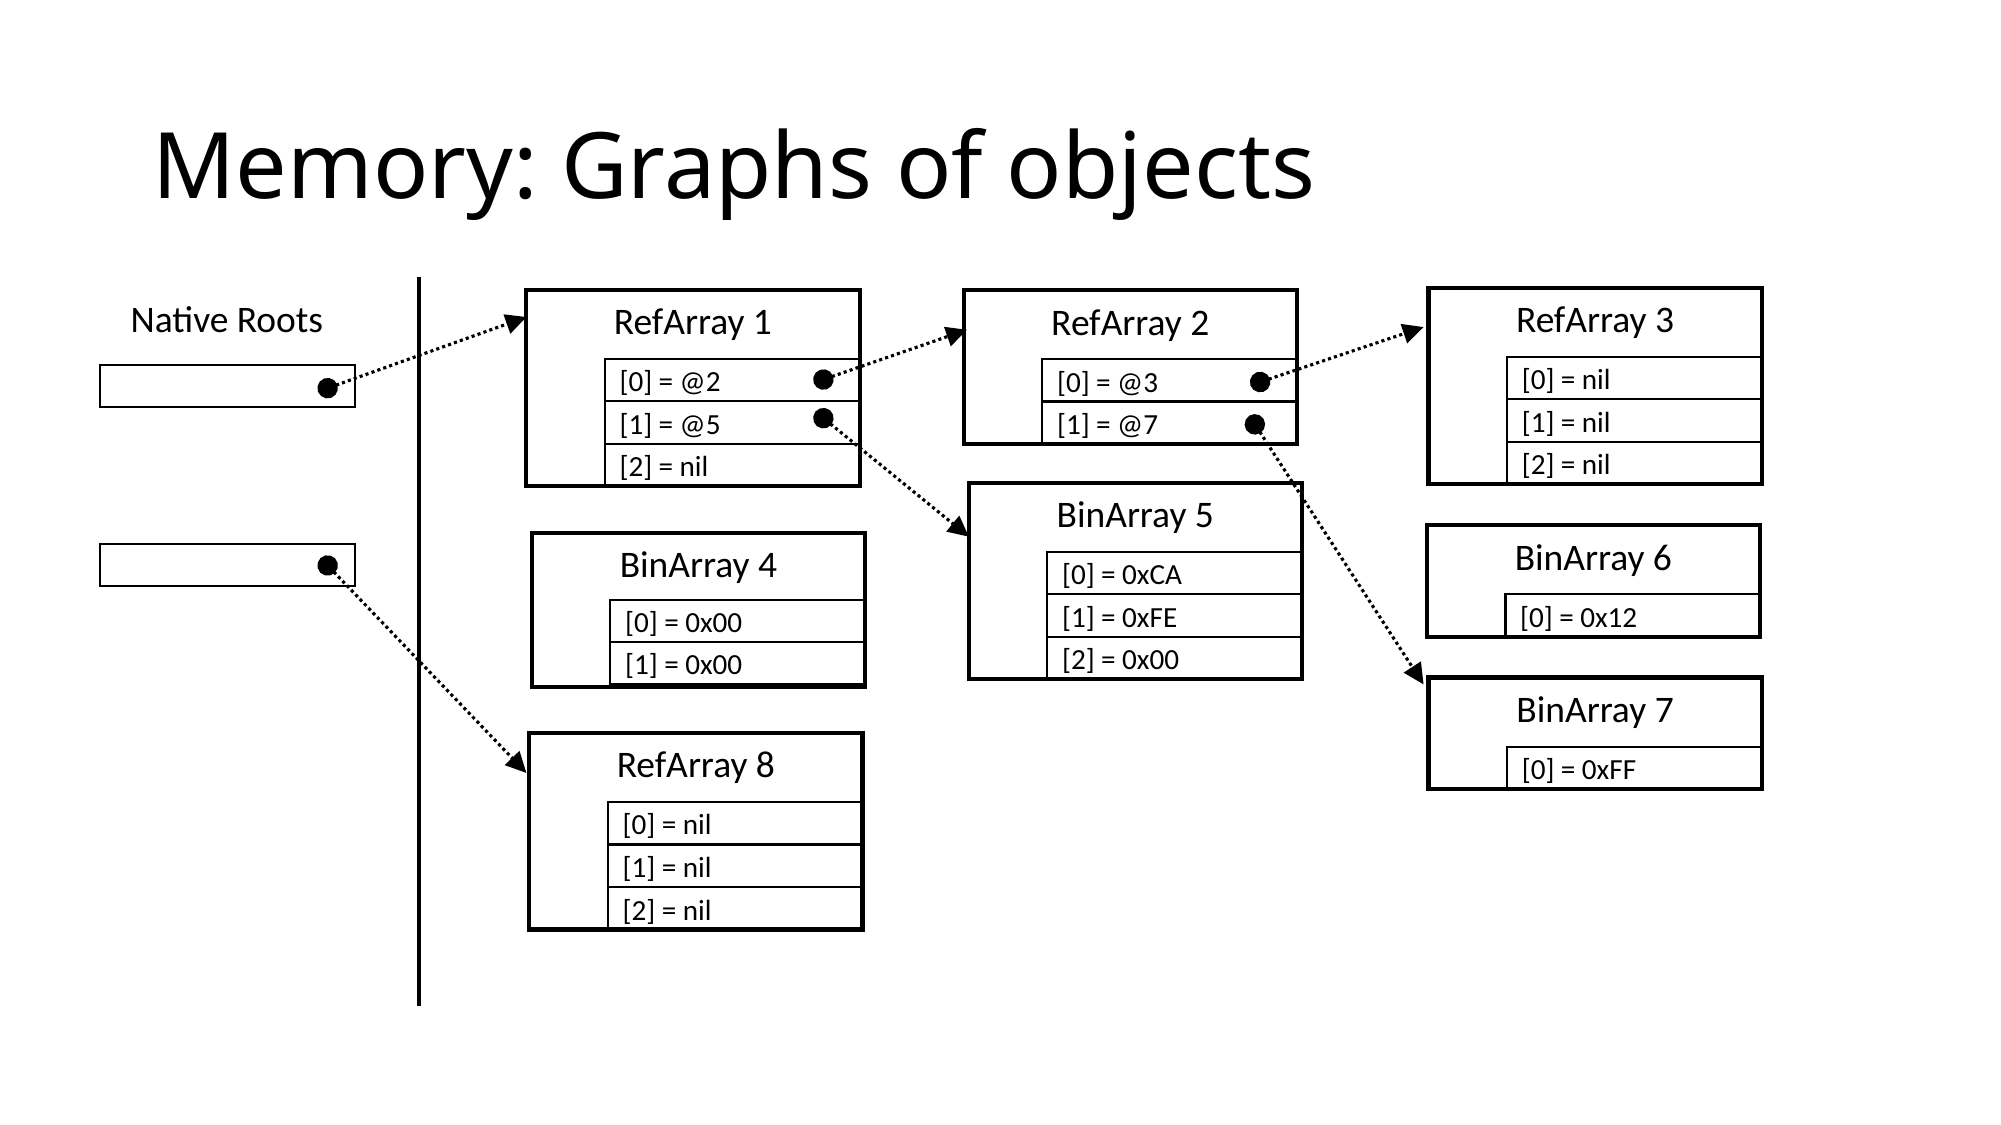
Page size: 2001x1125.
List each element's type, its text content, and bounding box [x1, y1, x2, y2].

text_box RefArray 3 [1428, 287, 1763, 485]
text_box [99, 364, 356, 408]
text_box RefArray 1 [525, 289, 861, 487]
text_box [1260, 327, 1424, 383]
text_box BinArray 5 [968, 482, 1254, 680]
text_box BinArray 4 [531, 532, 866, 688]
title Memory: Graphs of objects [137, 59, 1863, 278]
text_box RefArray 8 [528, 732, 864, 930]
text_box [1254, 424, 1424, 685]
text_box BinArray 7 [1428, 676, 1763, 790]
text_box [327, 317, 527, 389]
text_box Native Roots [115, 287, 364, 348]
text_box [823, 329, 967, 380]
text_box RefArray 2 [963, 289, 1298, 445]
text_box BinArray 6 [1426, 524, 1761, 638]
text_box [327, 565, 527, 773]
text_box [823, 418, 969, 537]
text_box [99, 543, 356, 587]
